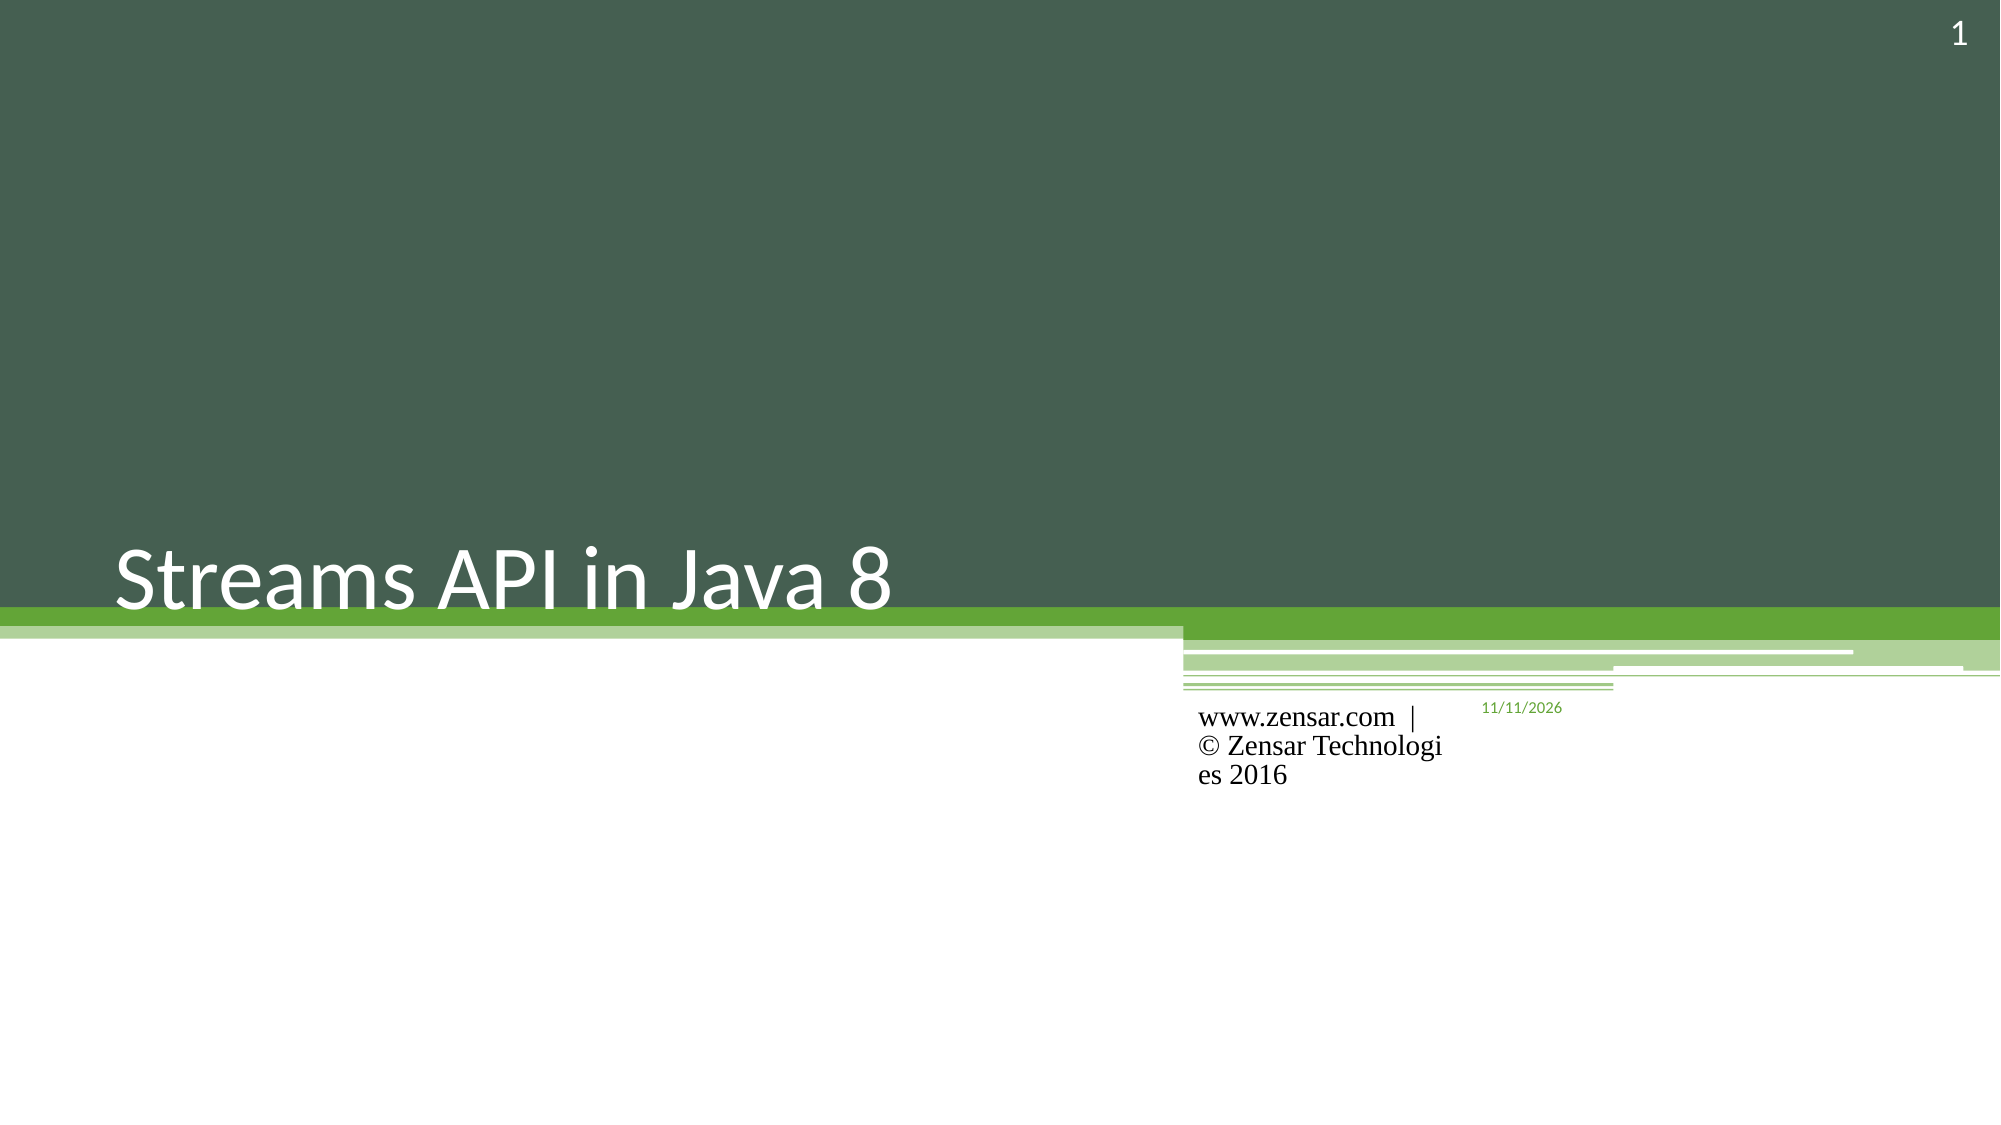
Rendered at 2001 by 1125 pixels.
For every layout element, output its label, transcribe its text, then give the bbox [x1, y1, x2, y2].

title Streams API in Java 8 [99, 394, 1950, 636]
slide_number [1467, 690, 1677, 765]
slide_number 1 [1819, 0, 1984, 61]
footer www.zensar.com | © Zensar Technologies 2016 [1183, 689, 1467, 765]
